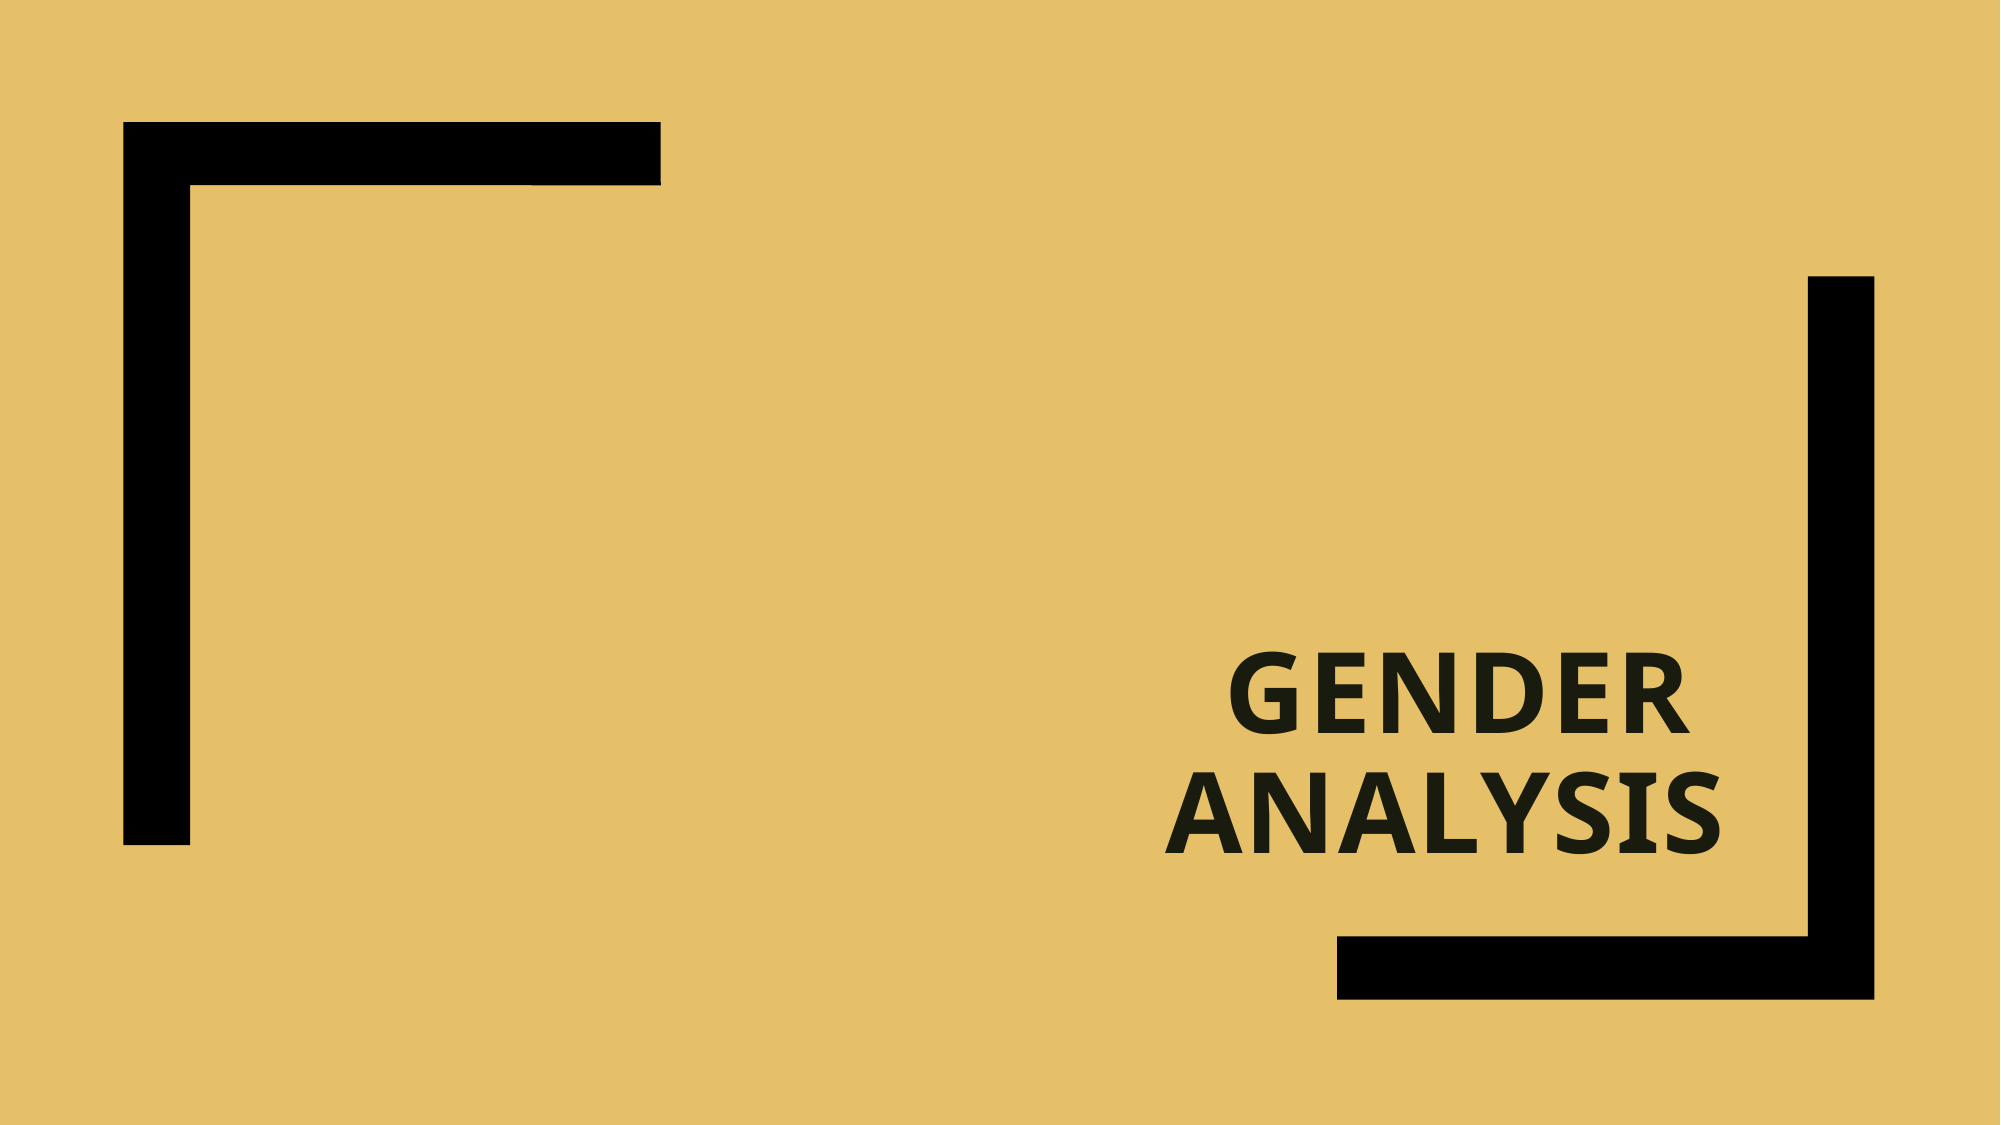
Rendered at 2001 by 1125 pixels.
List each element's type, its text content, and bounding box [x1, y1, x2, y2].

title GENDER ANALYSIS [255, 471, 1740, 885]
